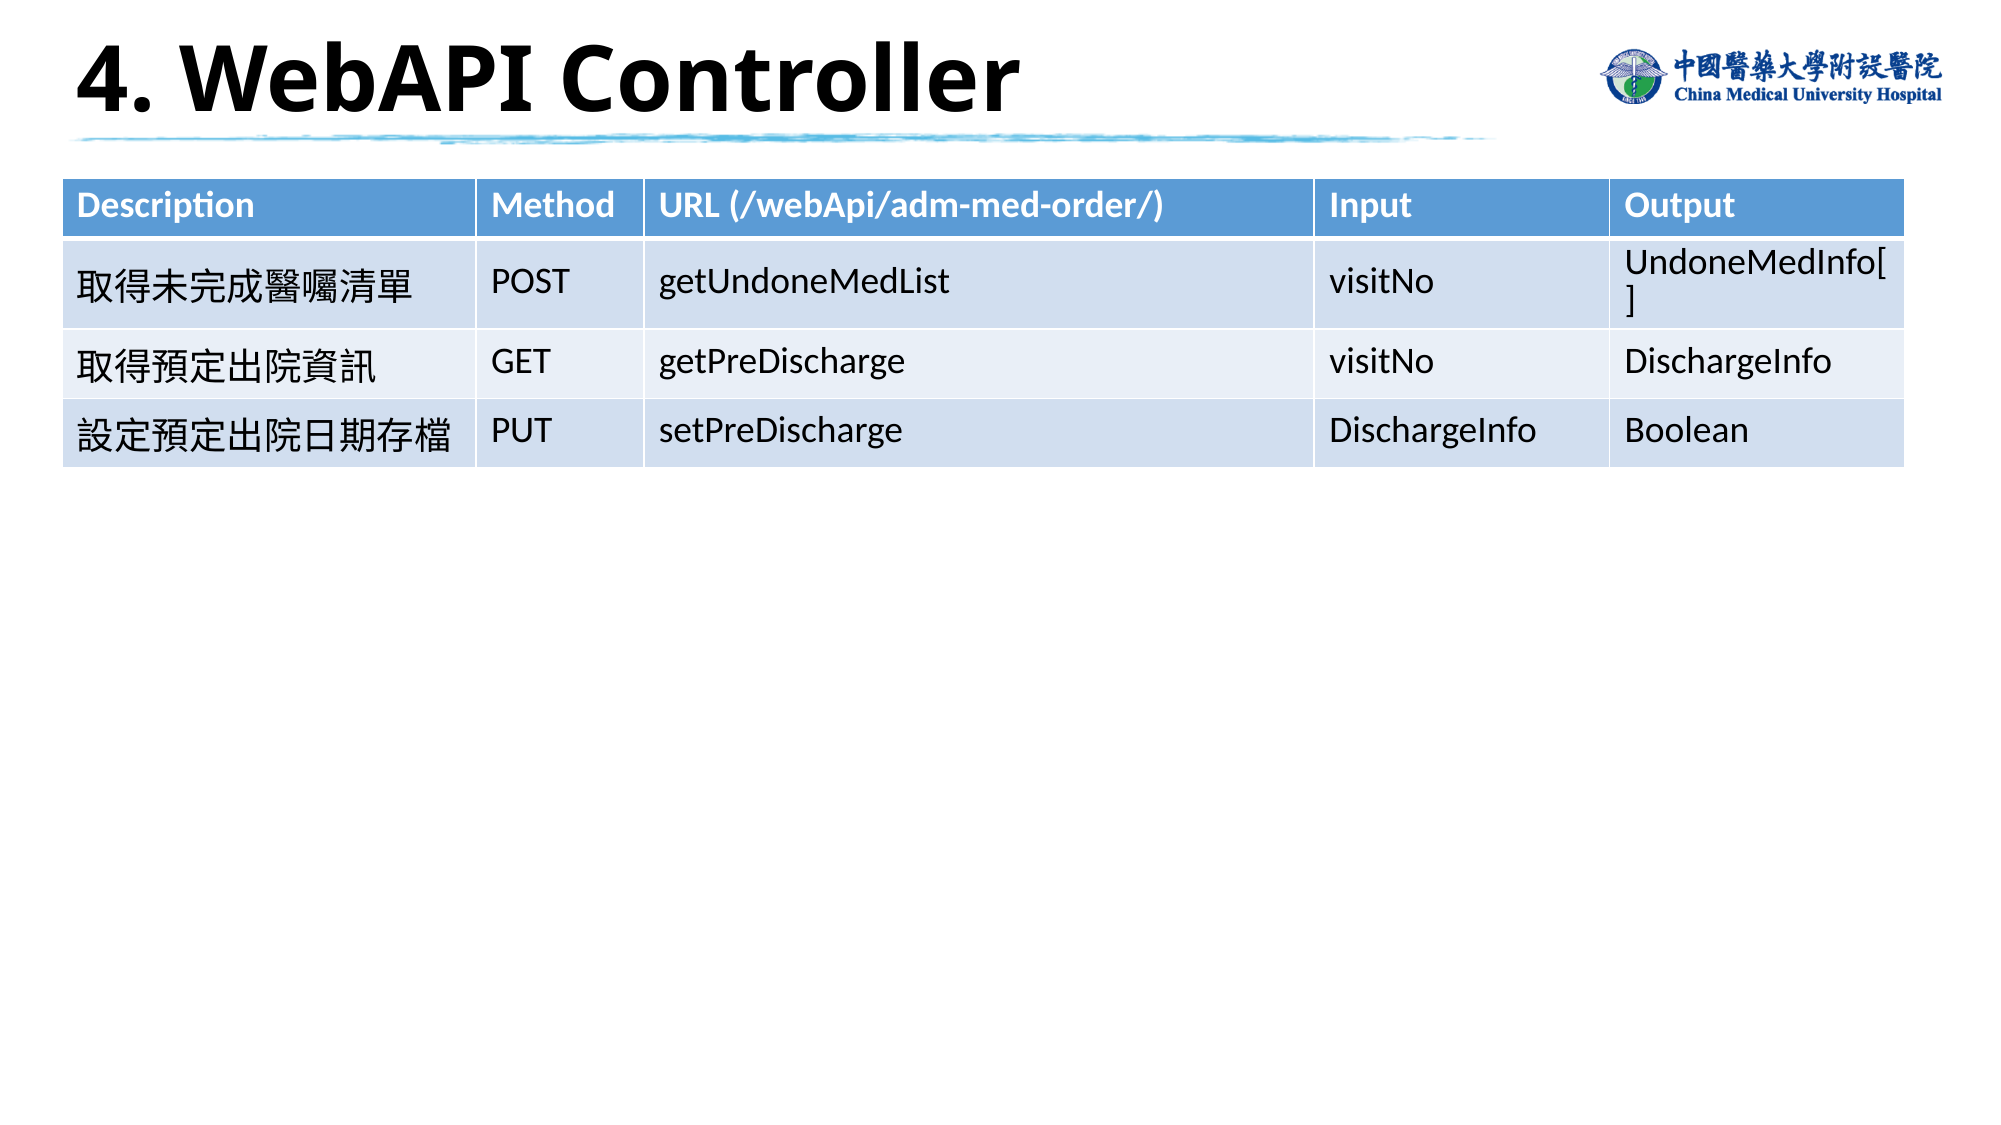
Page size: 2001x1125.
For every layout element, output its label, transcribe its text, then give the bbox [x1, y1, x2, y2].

table_cell visitNo [1315, 330, 1609, 398]
table_header Output [1610, 179, 1904, 236]
table_cell Boolean [1610, 399, 1904, 467]
table_cell visitNo [1315, 241, 1609, 328]
table_cell 設定預定出院日期存檔 [63, 399, 475, 467]
table_cell UndoneMedInfo[] [1610, 241, 1904, 328]
table_cell PUT [477, 399, 643, 467]
table_header URL (/webApi/adm-med-order/) [645, 179, 1313, 236]
table_header Input [1315, 179, 1609, 236]
table_header Method [477, 179, 643, 236]
table_cell POST [477, 241, 643, 328]
text_box 4. WebAPI Controller [61, 0, 1457, 177]
table_cell getUndoneMedList [645, 241, 1313, 328]
table_cell 取得預定出院資訊 [63, 330, 475, 398]
table_cell getPreDischarge [645, 330, 1313, 398]
table_cell DischargeInfo [1315, 399, 1609, 467]
table_header Description [63, 179, 475, 236]
table_cell 取得未完成醫囑清單 [63, 241, 475, 328]
table_cell setPreDischarge [645, 399, 1313, 467]
picture [1457, 130, 1511, 147]
table_cell GET [477, 330, 643, 398]
table_cell DischargeInfo [1610, 330, 1904, 398]
picture [1590, 27, 1964, 130]
